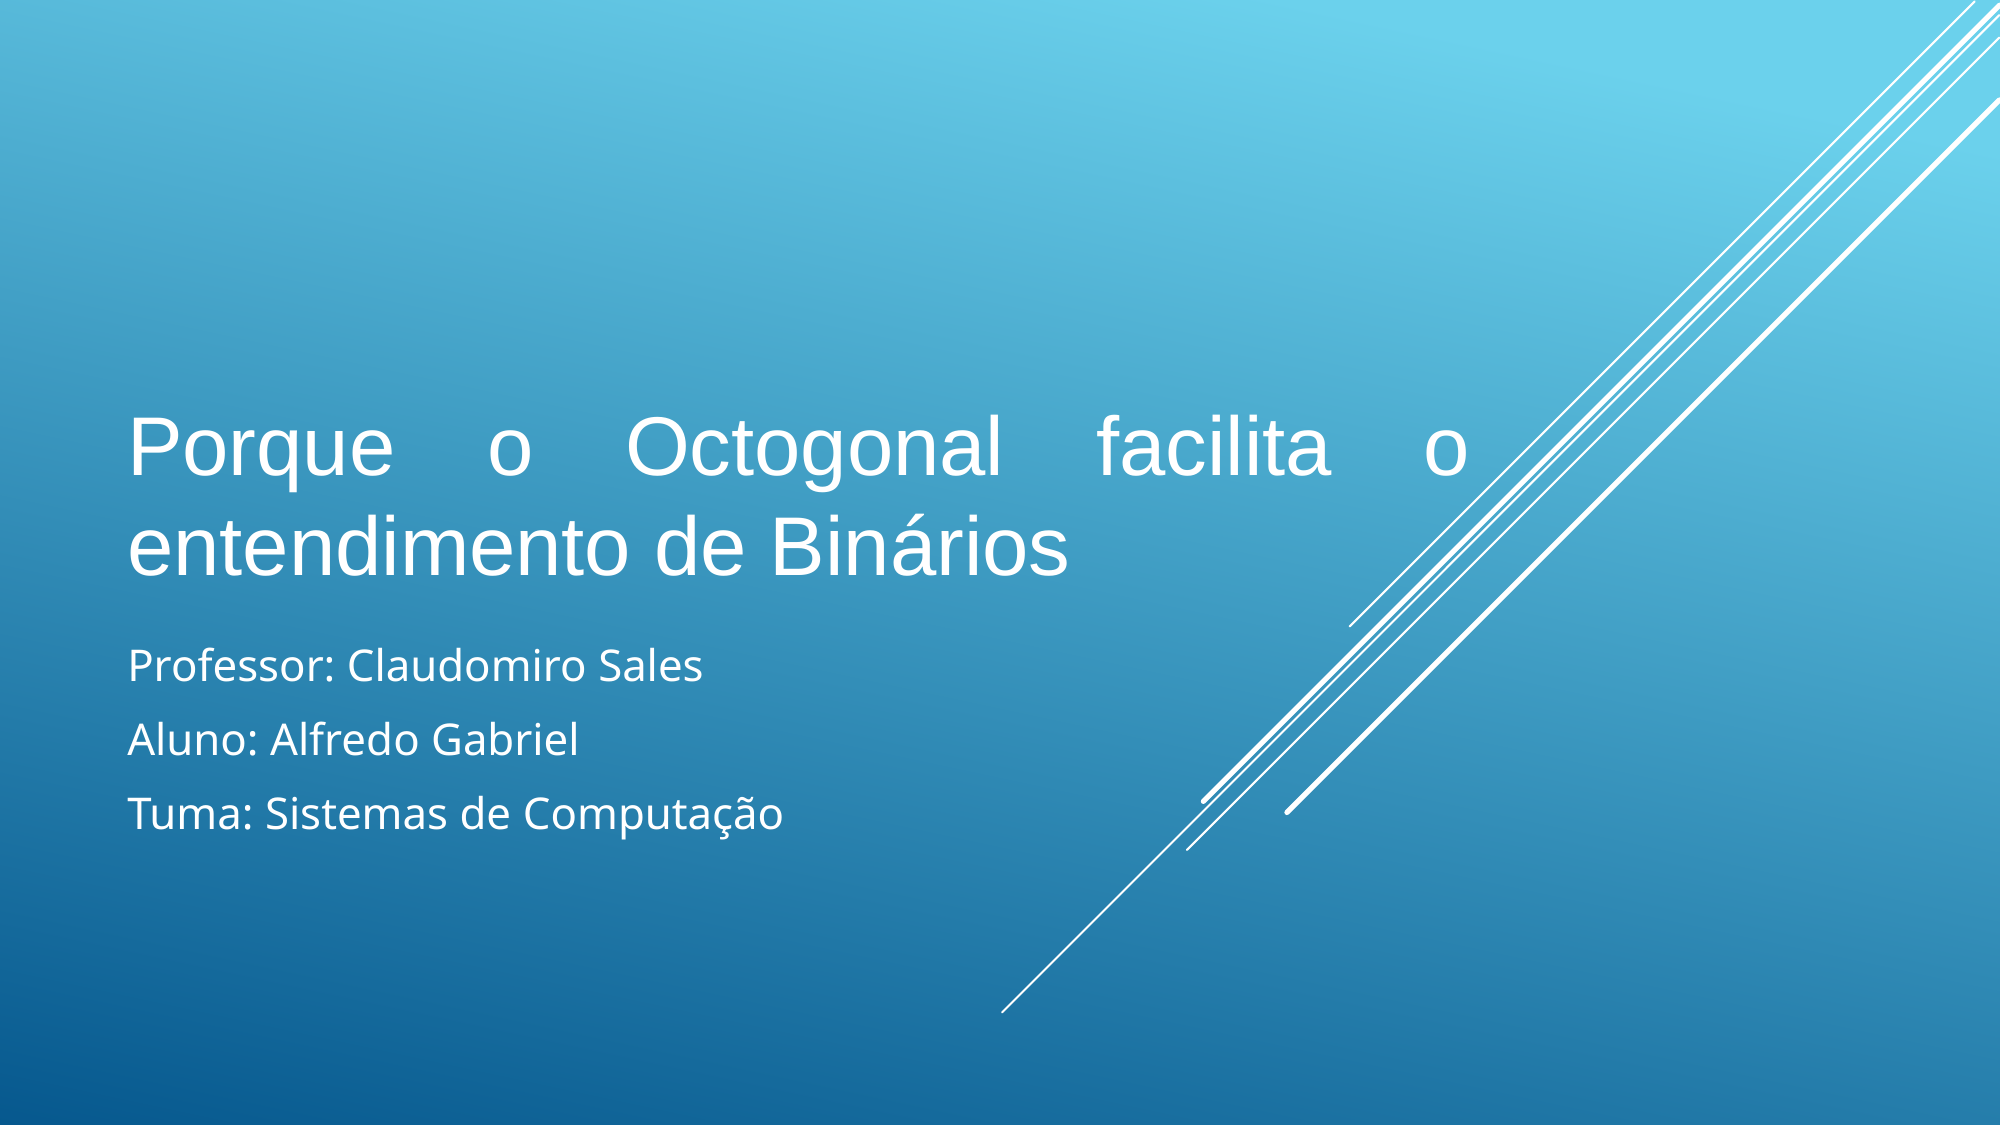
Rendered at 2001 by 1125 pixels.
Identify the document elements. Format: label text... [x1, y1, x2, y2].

subtitle Professor: Claudomiro Sales Aluno: Alfredo Gabriel Tuma: Sistemas de Computação [112, 630, 1163, 950]
title Porque o Octogonal facilita o entendimento de Binários [112, 112, 1486, 600]
